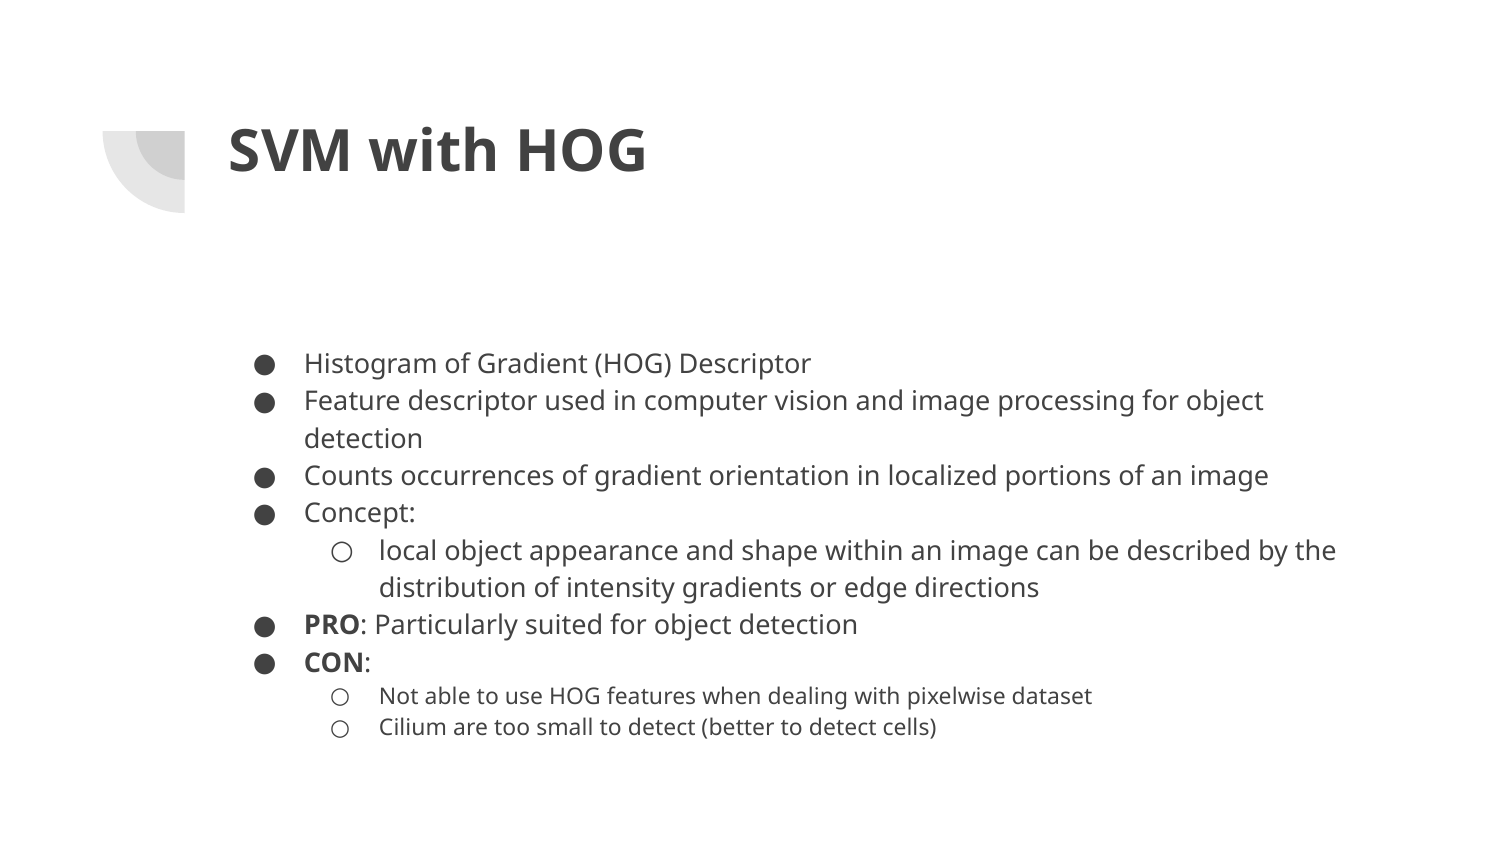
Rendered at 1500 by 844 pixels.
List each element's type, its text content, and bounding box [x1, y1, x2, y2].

list Histogram of Gradient (HOG) Descriptor Feature descriptor used in computer vision and image processing for object detection Counts occurrences of gradient orientation in localized portions of an image Concept: local object appearance and shape within an image can be described by the distribution of intensity gradients or edge directions PRO: Particularly suited for object detection CON: Not able to use HOG features when dealing with pixelwise dataset Cilium are too small to detect (better to detect cells) [213, 326, 1368, 749]
title SVM with HOG [213, 98, 1368, 263]
